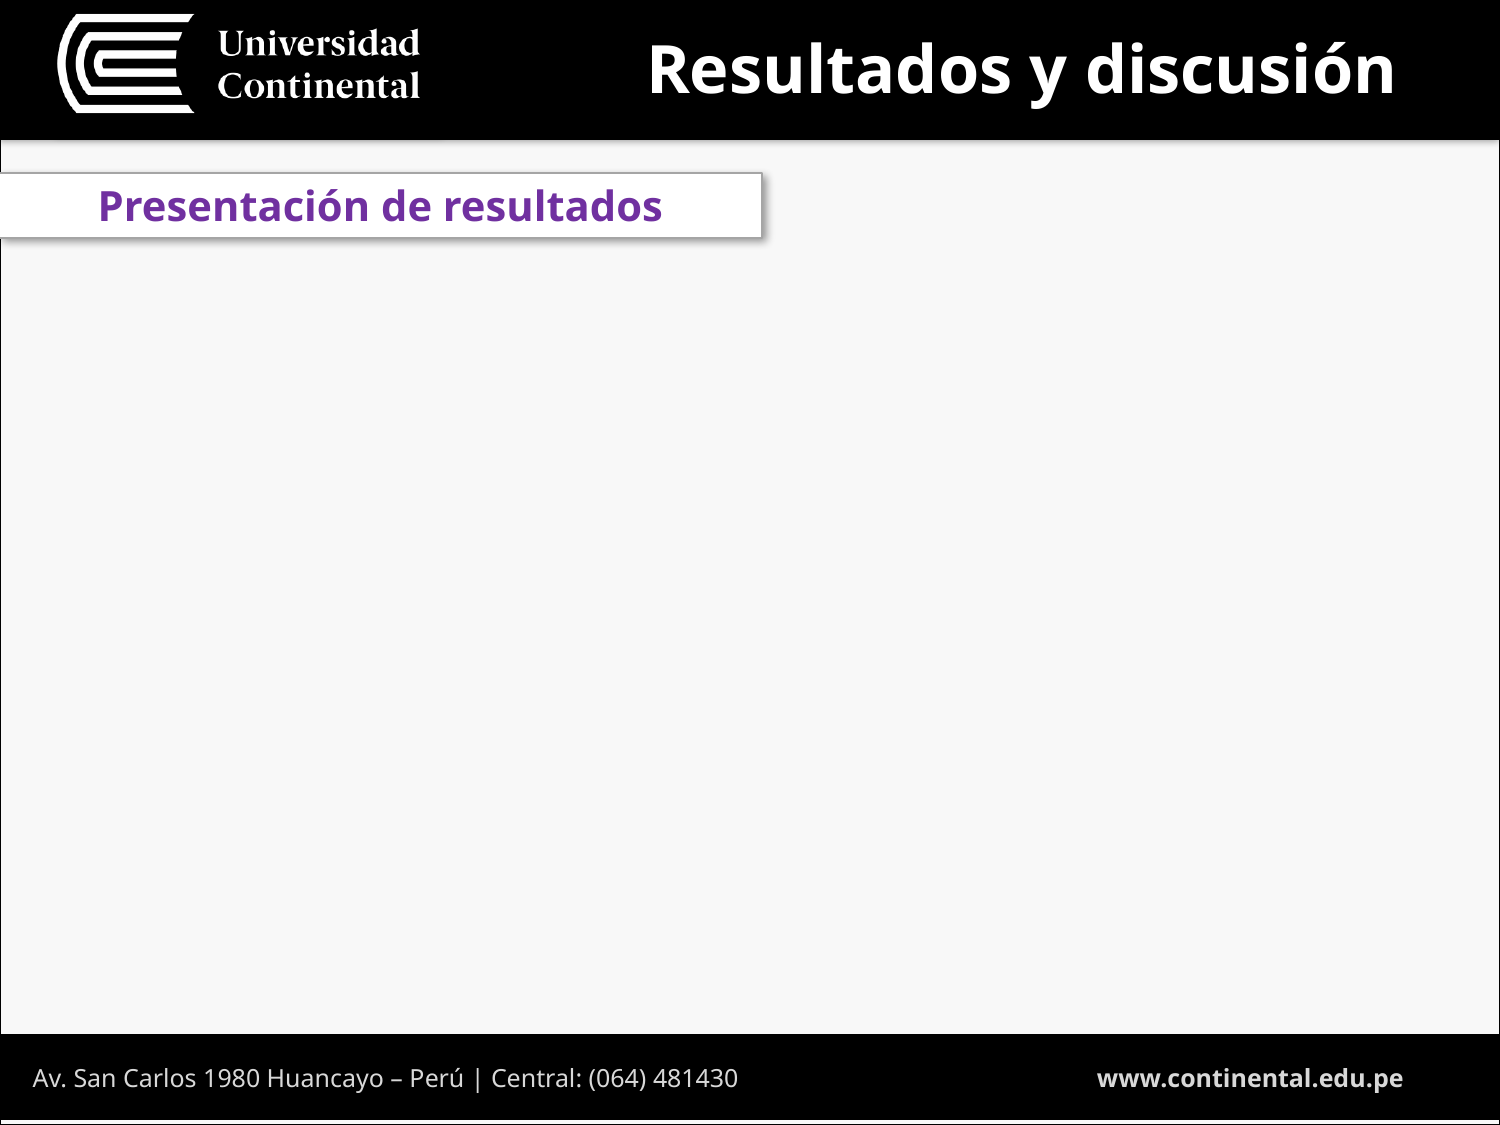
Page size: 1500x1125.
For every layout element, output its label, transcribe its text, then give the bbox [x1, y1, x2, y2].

text_box Resultados y discusión [513, 19, 1500, 114]
text_box Presentación de resultados [0, 172, 762, 238]
picture [57, 7, 443, 133]
